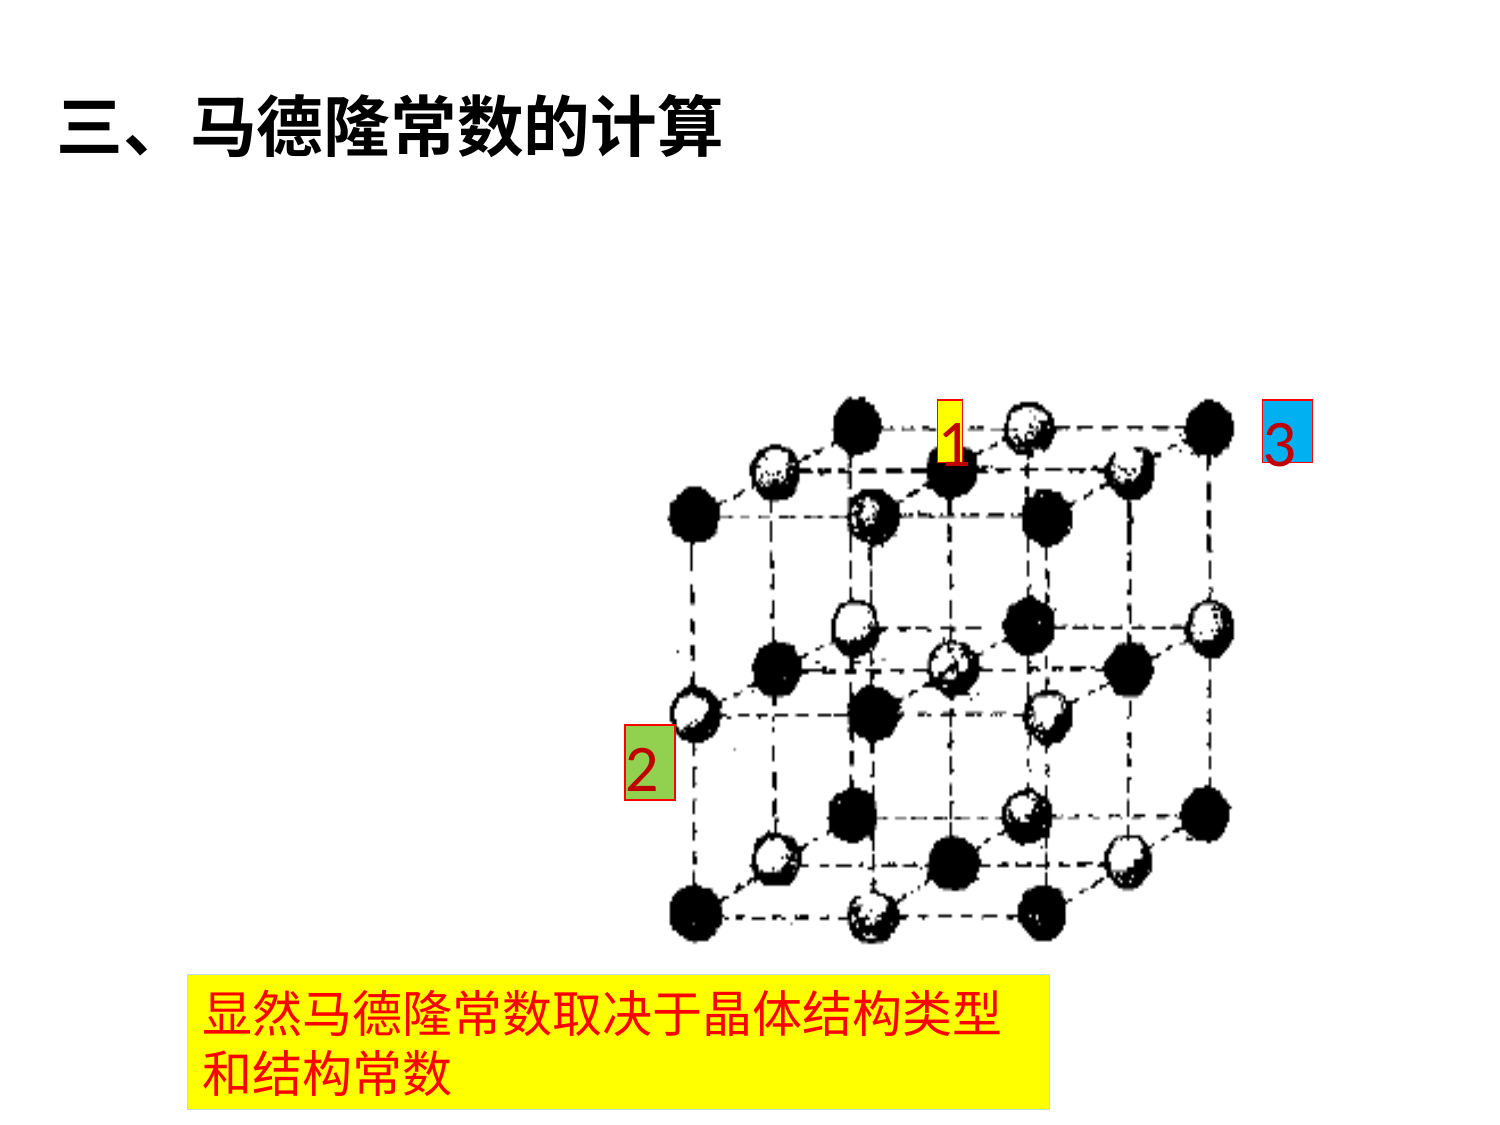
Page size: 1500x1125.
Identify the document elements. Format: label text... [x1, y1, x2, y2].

text_box 显然马德隆常数取决于晶体结构类型和结构常数 [187, 974, 1050, 1110]
text_box 三、马德隆常数的计算 [41, 77, 740, 173]
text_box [624, 387, 1313, 963]
